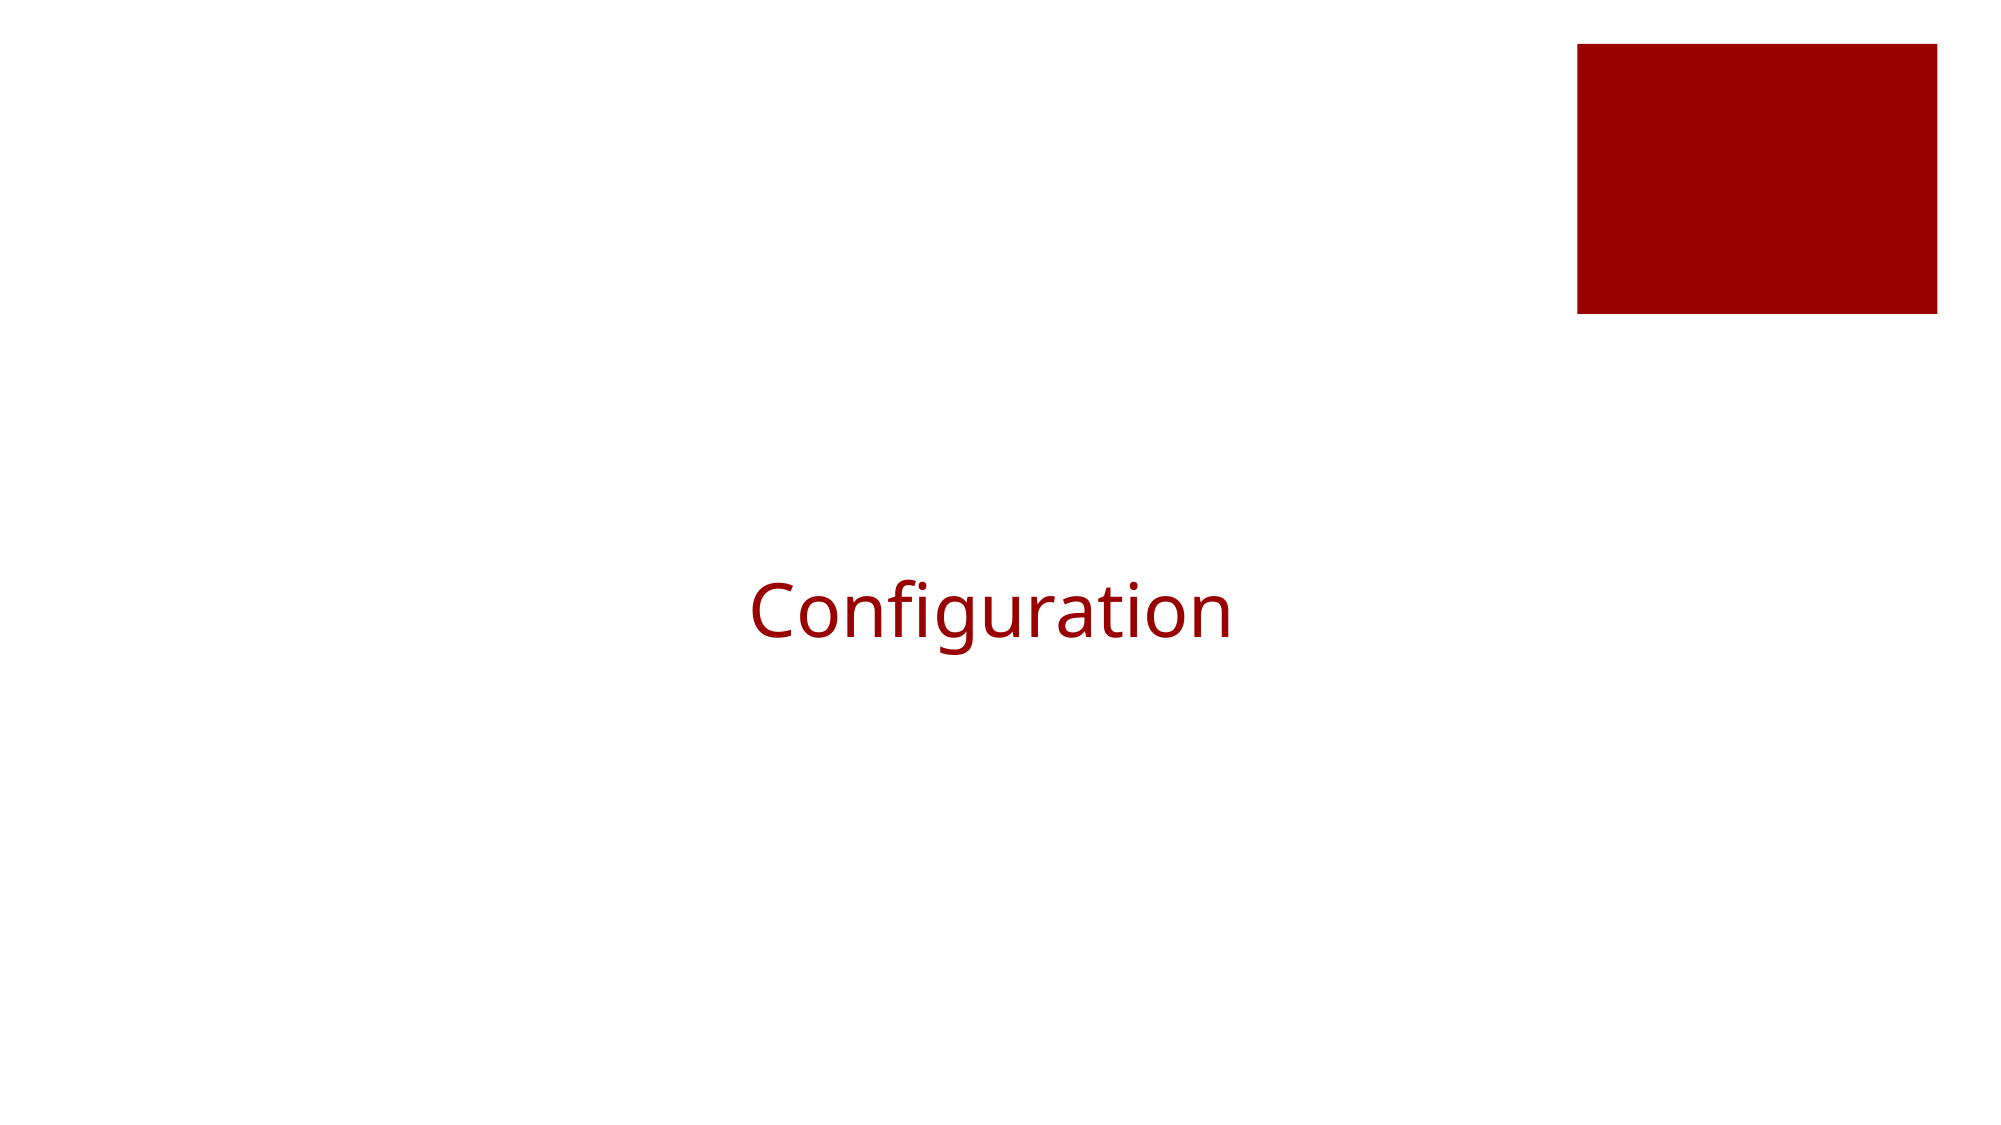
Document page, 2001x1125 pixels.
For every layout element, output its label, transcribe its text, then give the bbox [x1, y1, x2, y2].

title Configuration [129, 442, 1855, 661]
